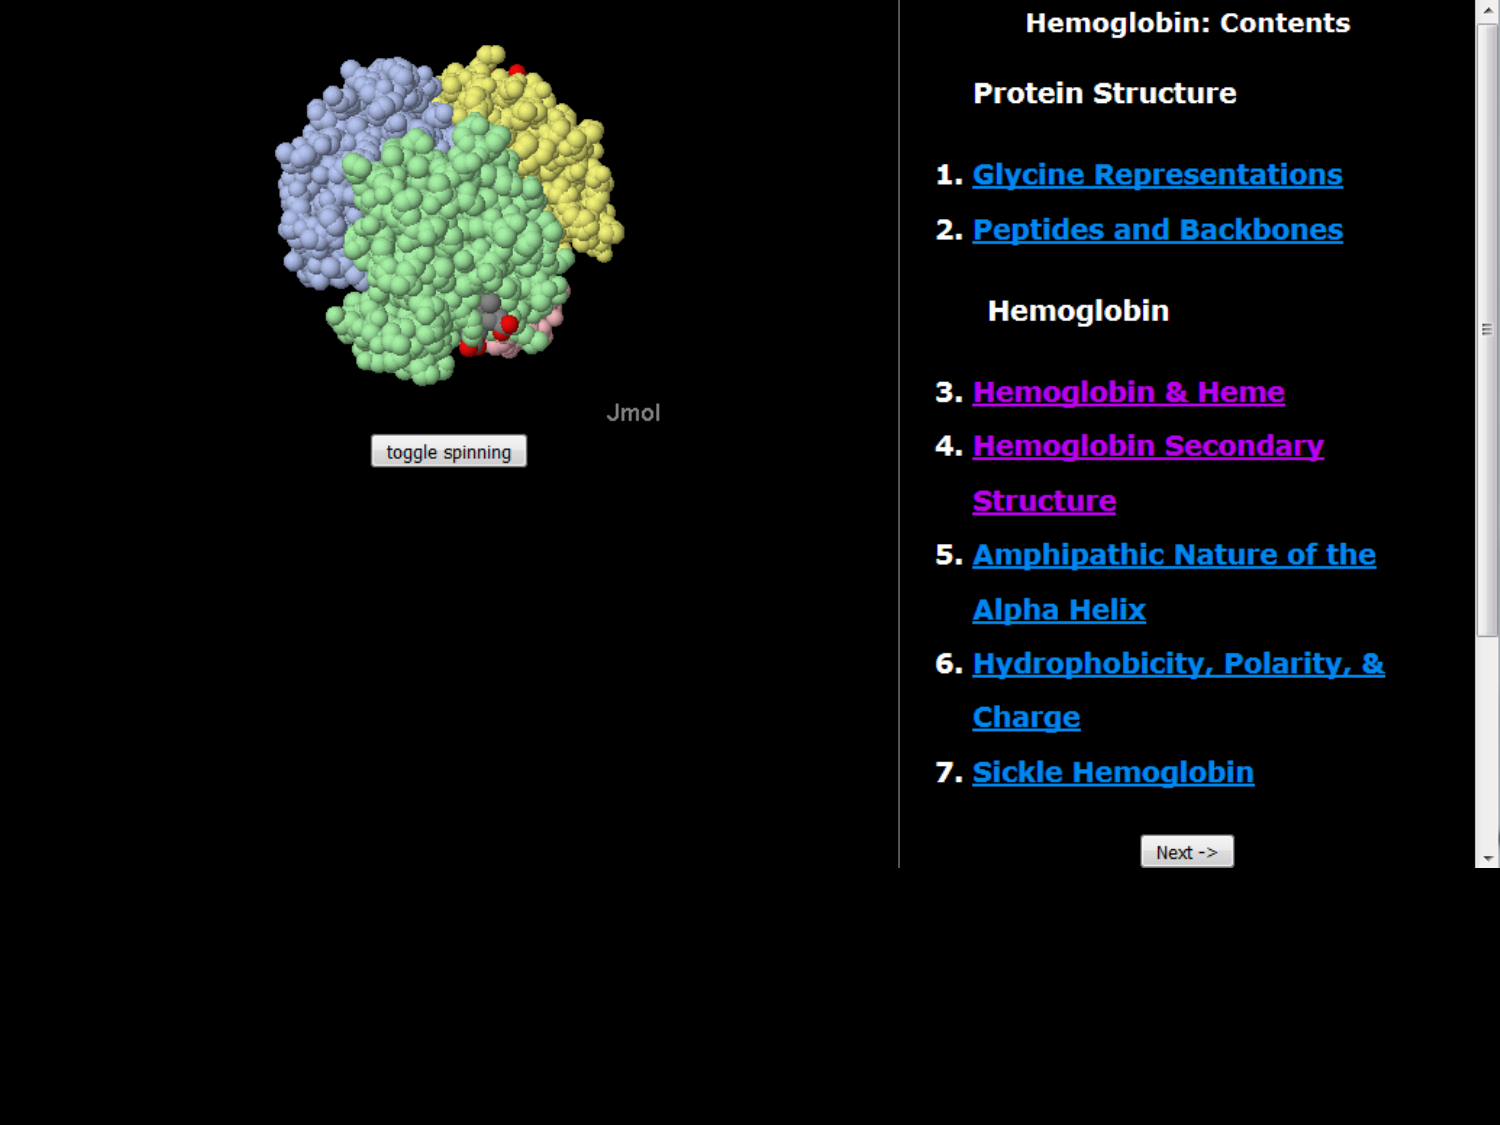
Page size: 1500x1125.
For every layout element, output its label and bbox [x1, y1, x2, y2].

picture [0, 0, 1500, 869]
